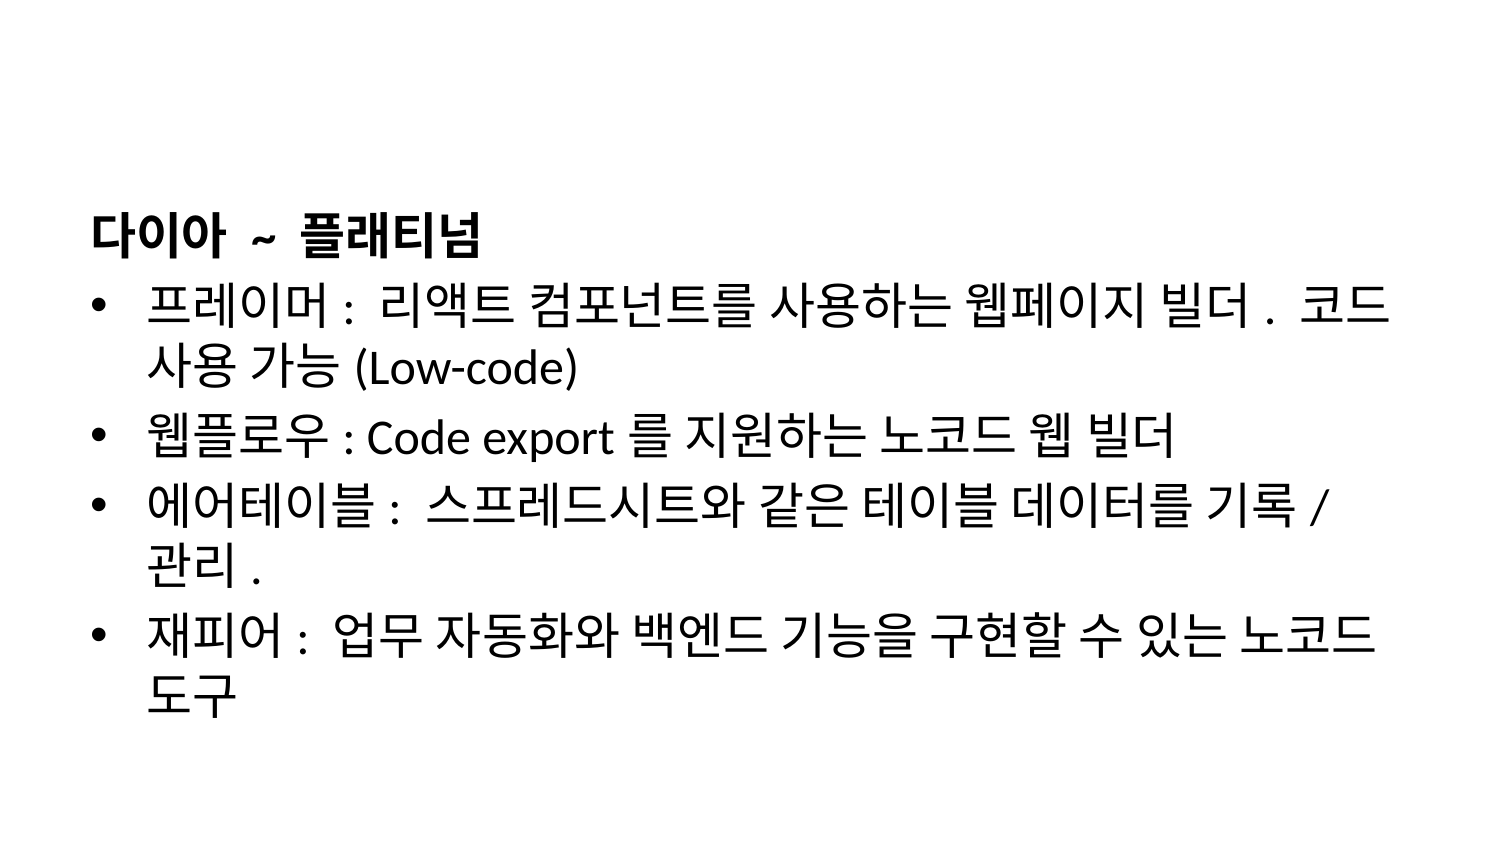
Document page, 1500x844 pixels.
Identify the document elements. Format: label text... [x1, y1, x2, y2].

list 다이아 ~ 플래티넘 프레이머: 리액트 컴포넌트를 사용하는 웹페이지 빌더. 코드 사용 가능(Low-code) 웹플로우: Code export를 지원하는 노코드 웹 빌더 에어테이블: 스프레드시트와 같은 테이블 데이터를 기록/관리. 재피어: 업무 자동화와 백엔드 기능을 구현할 수 있는 노코드 도구 [75, 196, 1425, 754]
